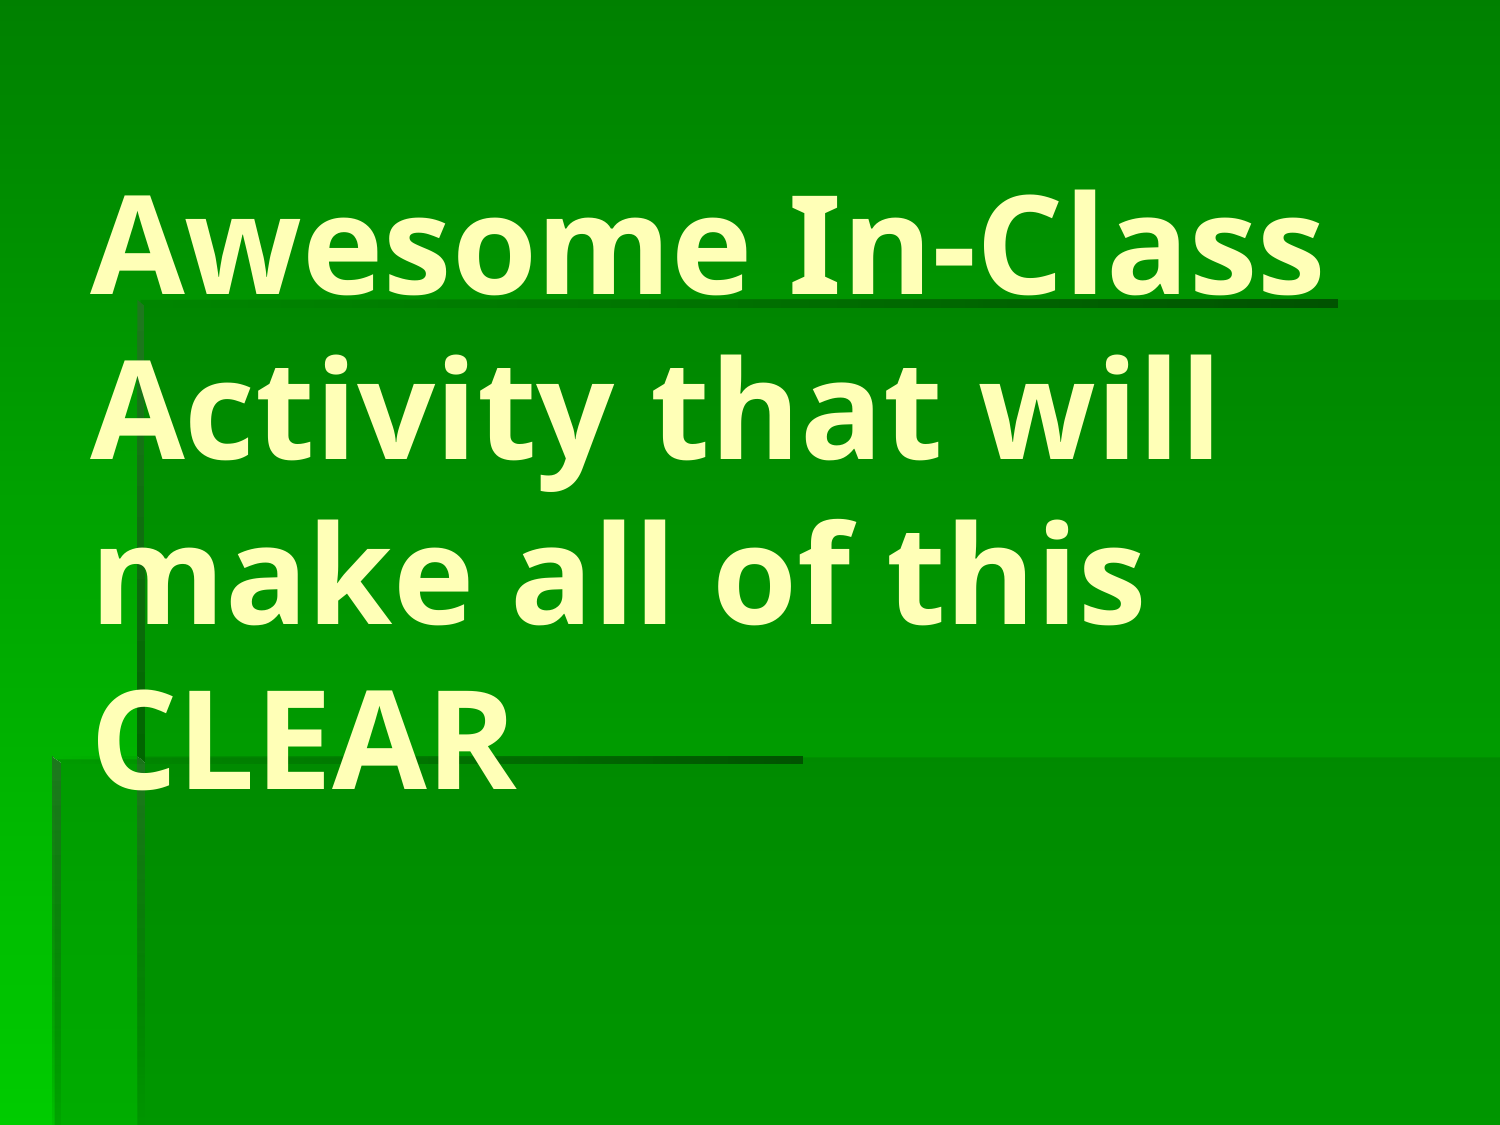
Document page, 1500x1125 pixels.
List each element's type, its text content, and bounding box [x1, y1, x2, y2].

title Awesome In-Class Activity that will make all of this CLEAR [74, 37, 1426, 938]
